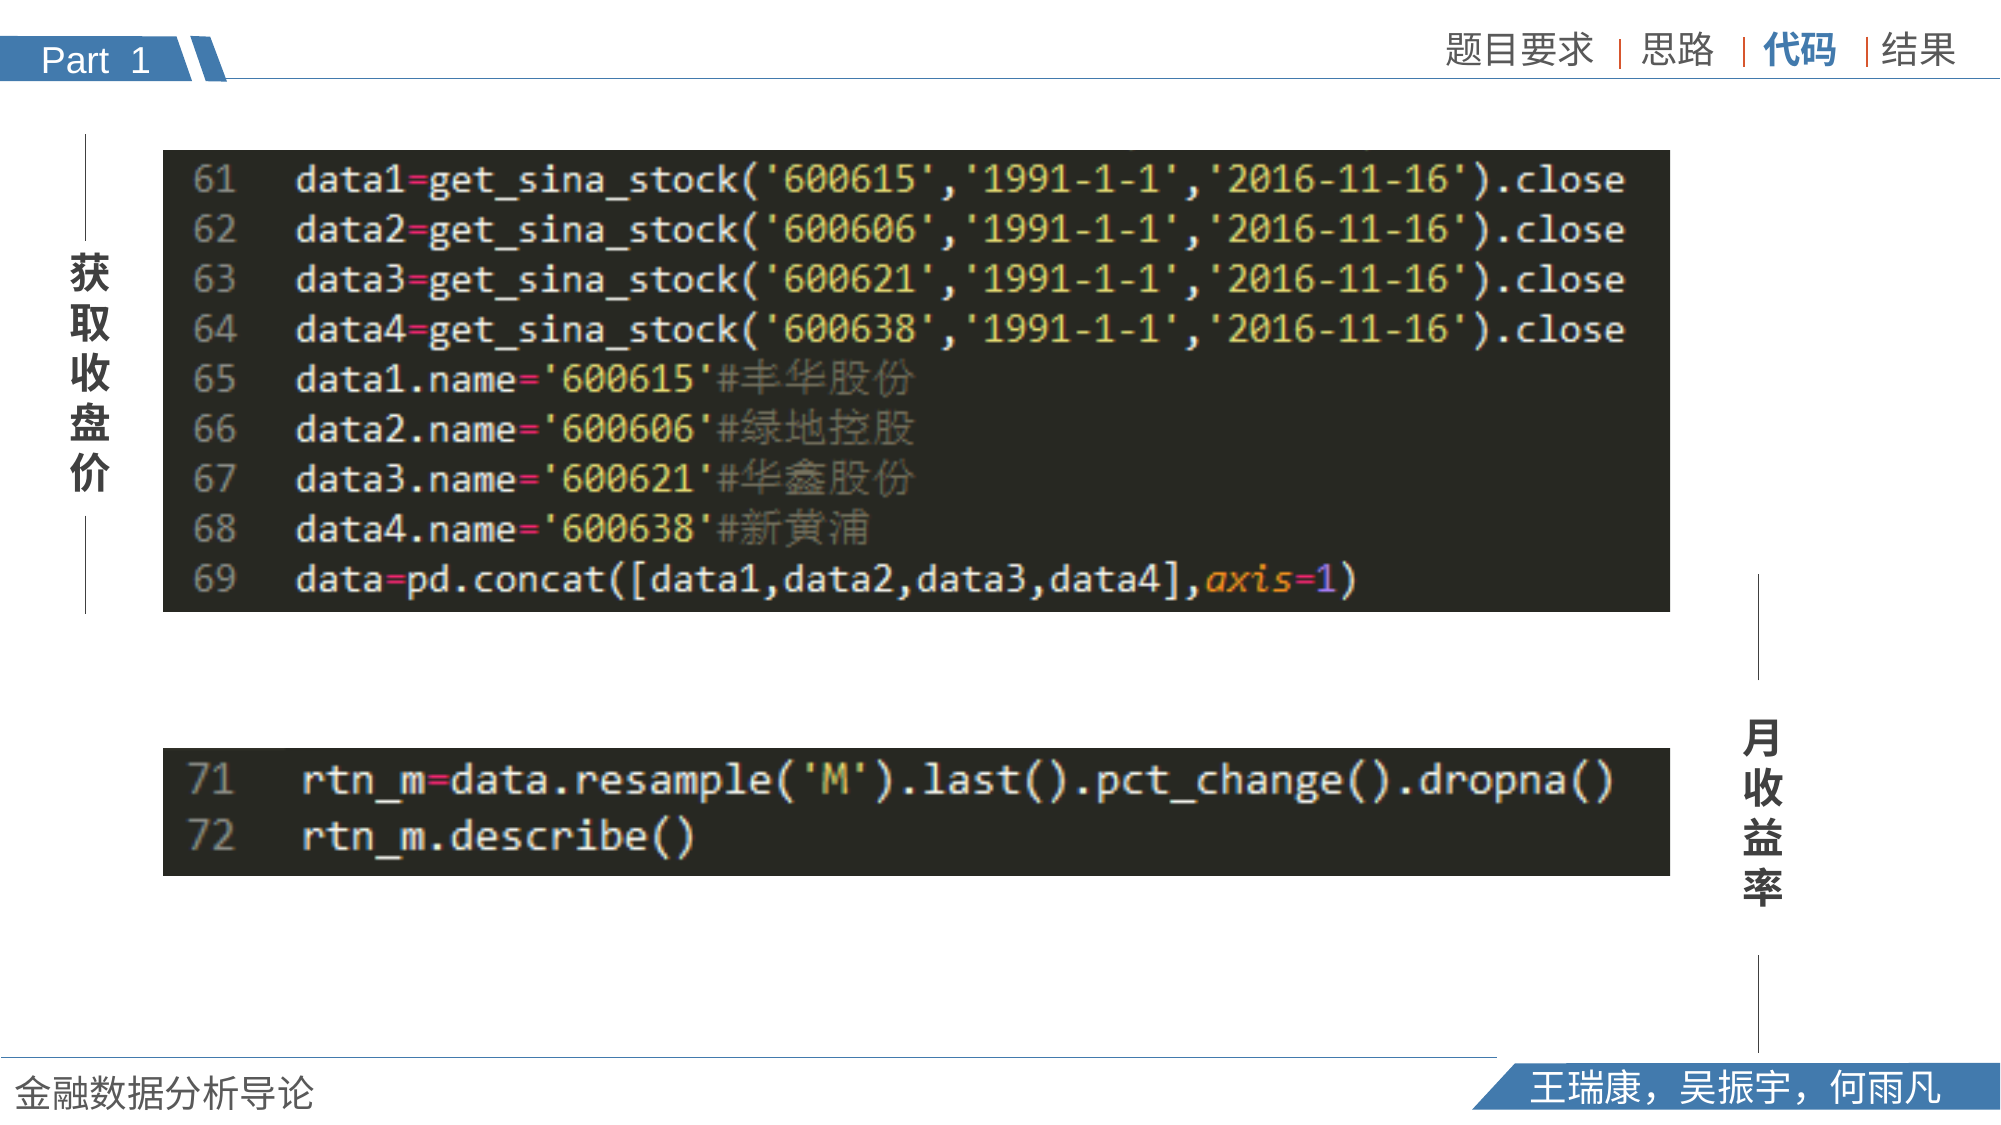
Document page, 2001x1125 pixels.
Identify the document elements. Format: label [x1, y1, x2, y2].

picture [163, 149, 1671, 612]
text_box [55, 134, 131, 615]
picture [163, 748, 1671, 876]
text_box [1727, 573, 1804, 1054]
